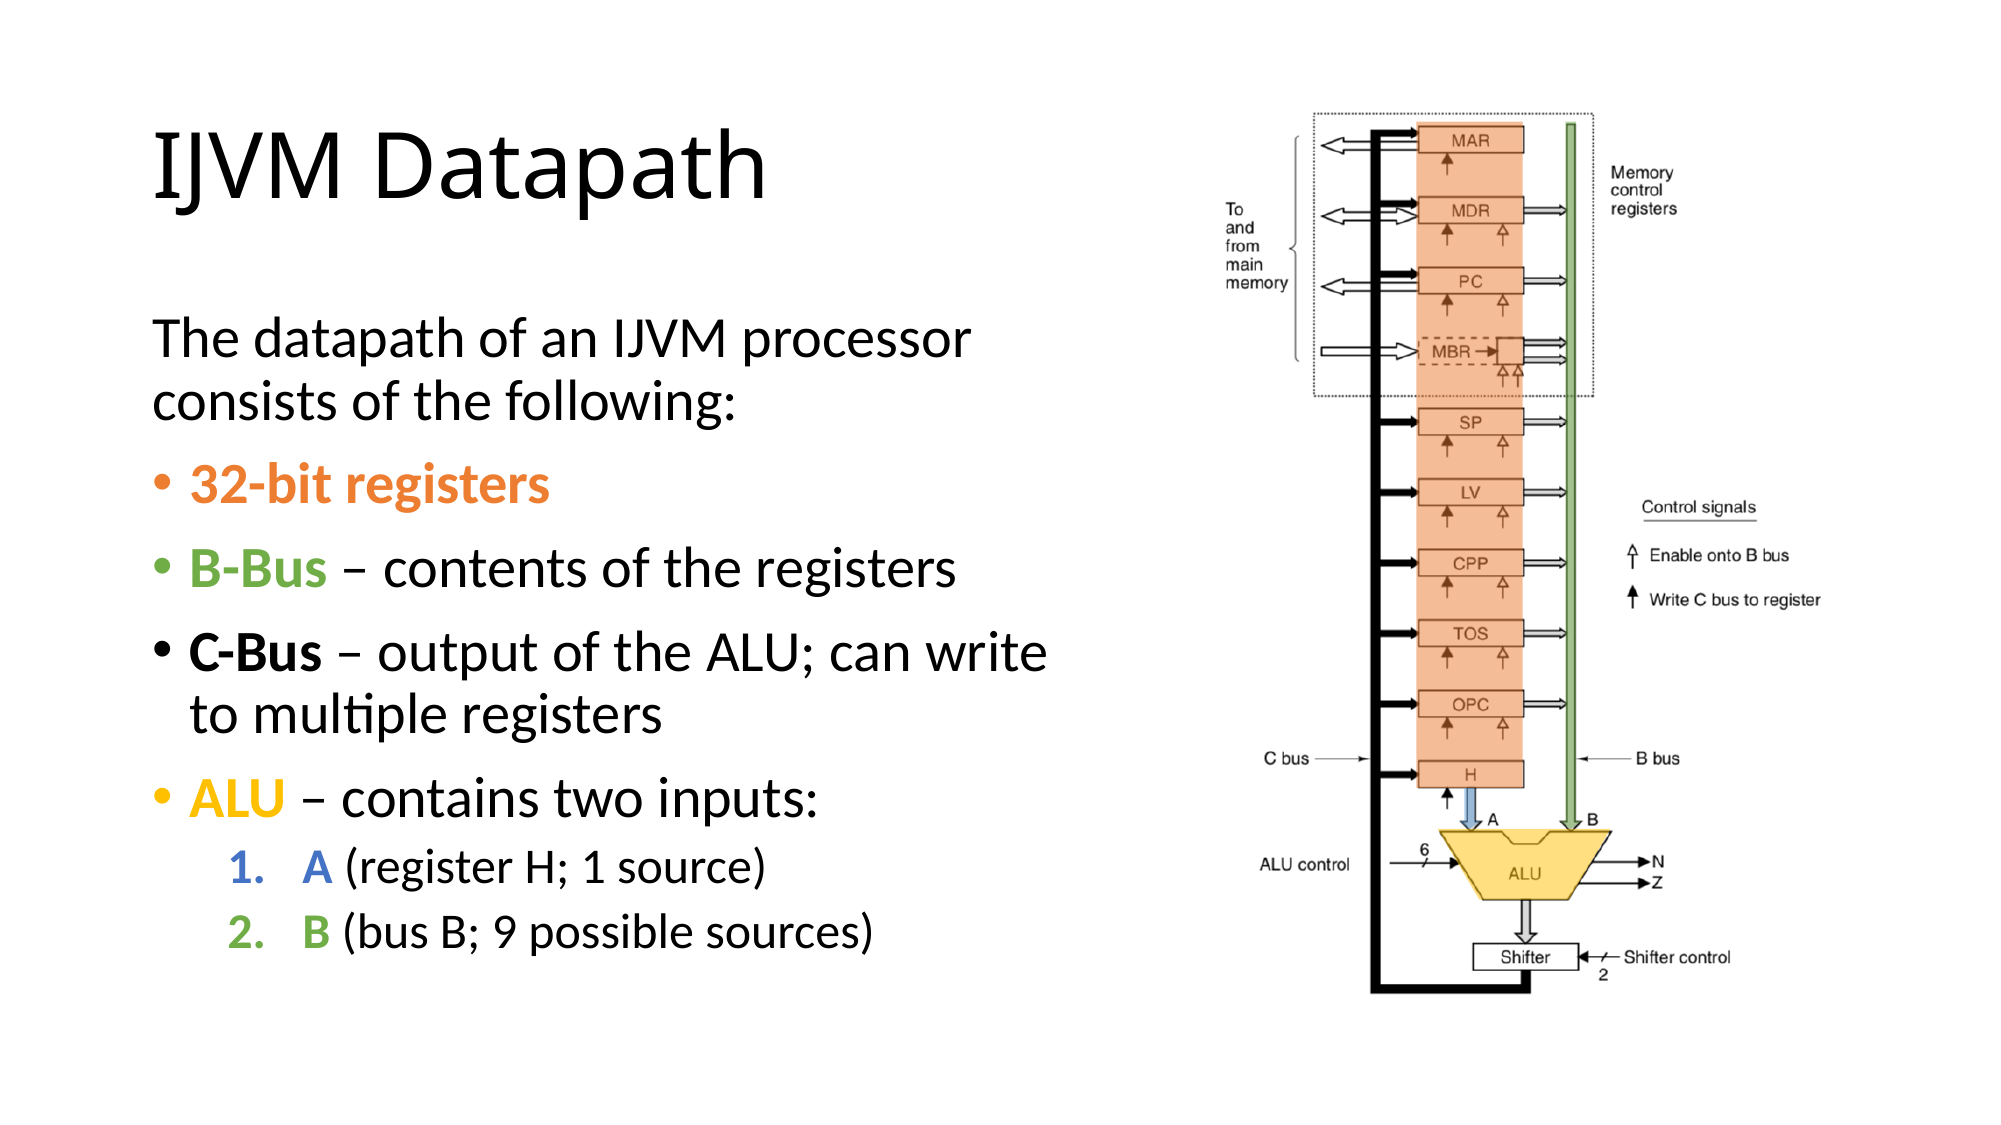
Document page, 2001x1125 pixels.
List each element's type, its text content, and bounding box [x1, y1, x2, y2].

title IJVM Datapath [137, 59, 1863, 278]
picture [1185, 74, 1863, 1013]
list The datapath of an IJVM processor consists of the following: 32-bit registers B-Bus – contents of the registers C-Bus – output of the ALU; can write to multiple registers ALU – contains two inputs: A (register H; 1 source) B (bus B; 9 possible sources) [137, 299, 1114, 1014]
